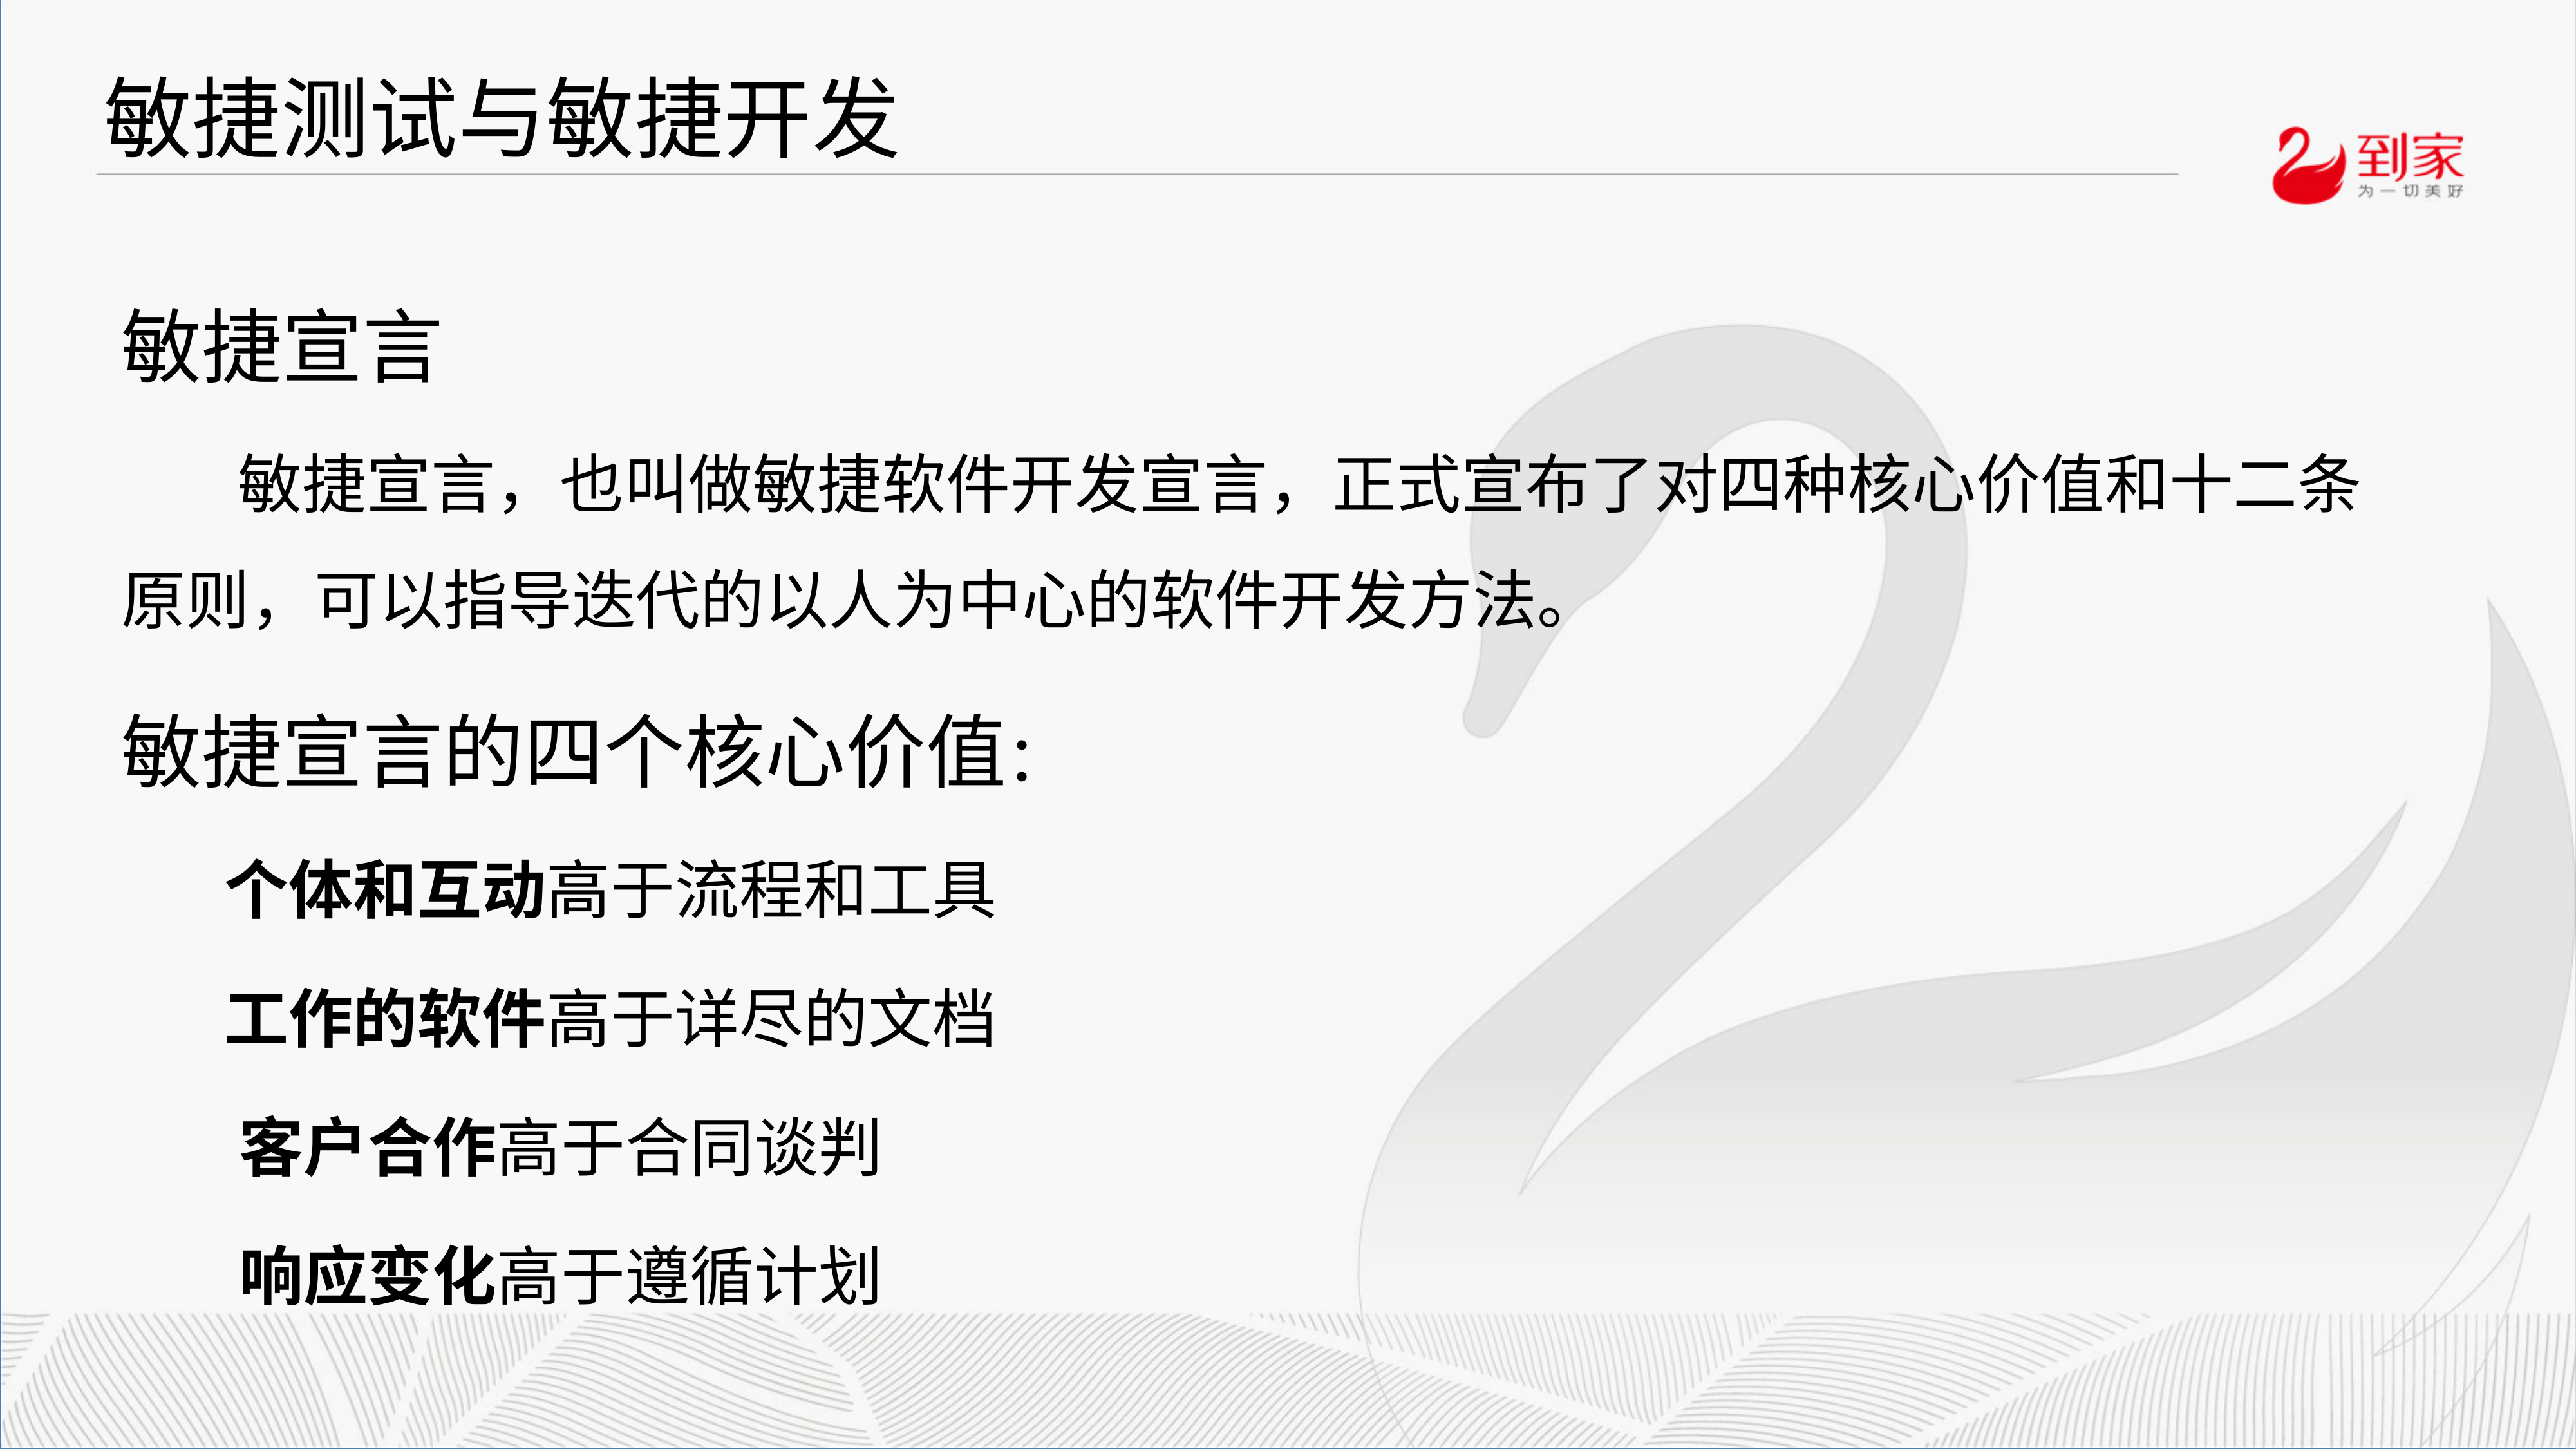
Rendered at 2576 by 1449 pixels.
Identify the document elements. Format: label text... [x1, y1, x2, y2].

title 敏捷测试与敏捷开发 [94, 58, 2142, 171]
picture [1, 0, 2576, 1448]
list 敏捷宣言 敏捷宣言，也叫做敏捷软件开发宣言，正式宣布了对四种核心价值和十二条原则，可以指导迭代的以人为中心的软件开发方法。 敏捷宣言的四个核心价值： 个体和互动高于流程和工具 工作的软件高于详尽的文档 客户合作高于合同谈判 响应变化高于遵循计划 [111, 242, 2430, 1382]
